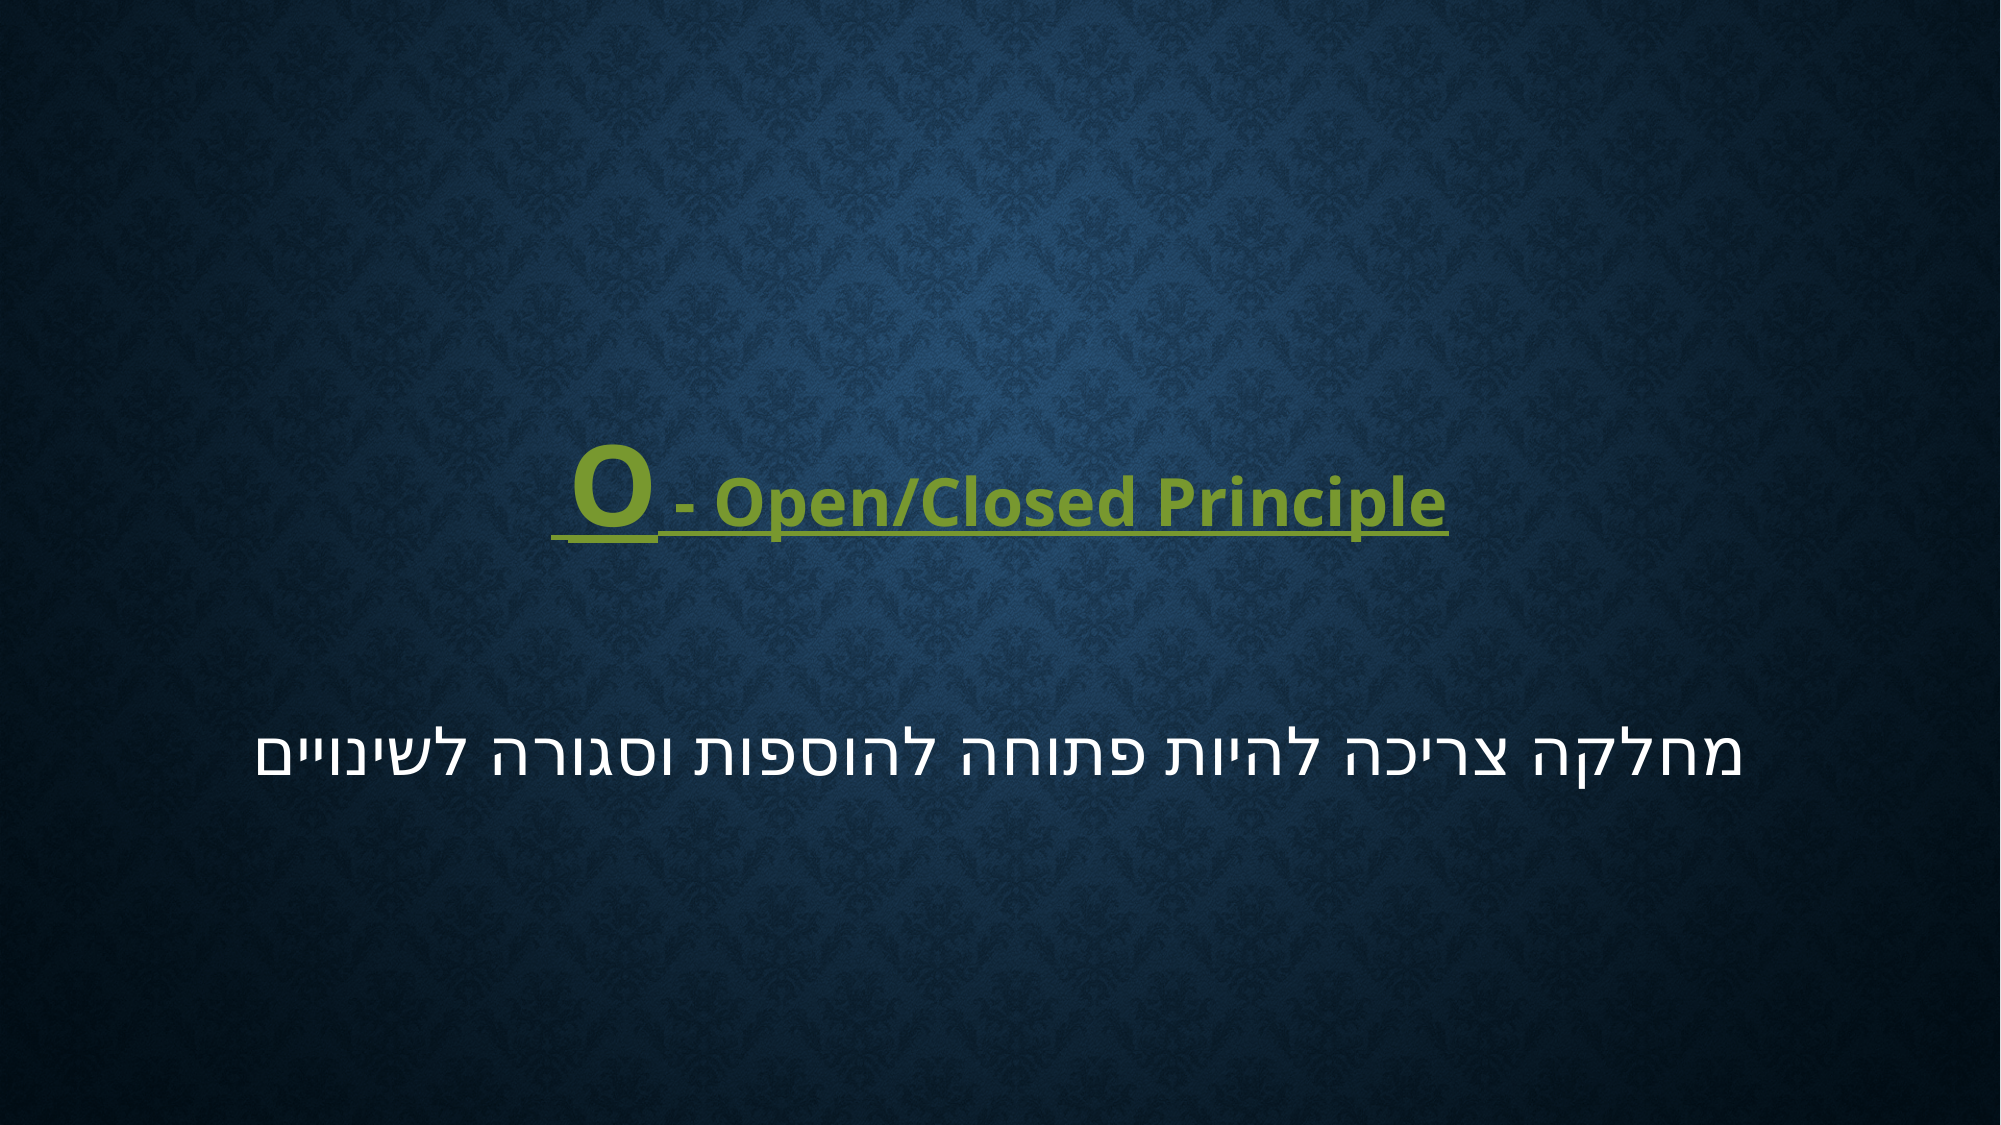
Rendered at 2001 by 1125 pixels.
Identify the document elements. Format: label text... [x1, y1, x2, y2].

text_box O - Open/Closed Principle מחלקה צריכה להיות פתוחה להוספות וסגורה לשינויים [144, 338, 1856, 797]
